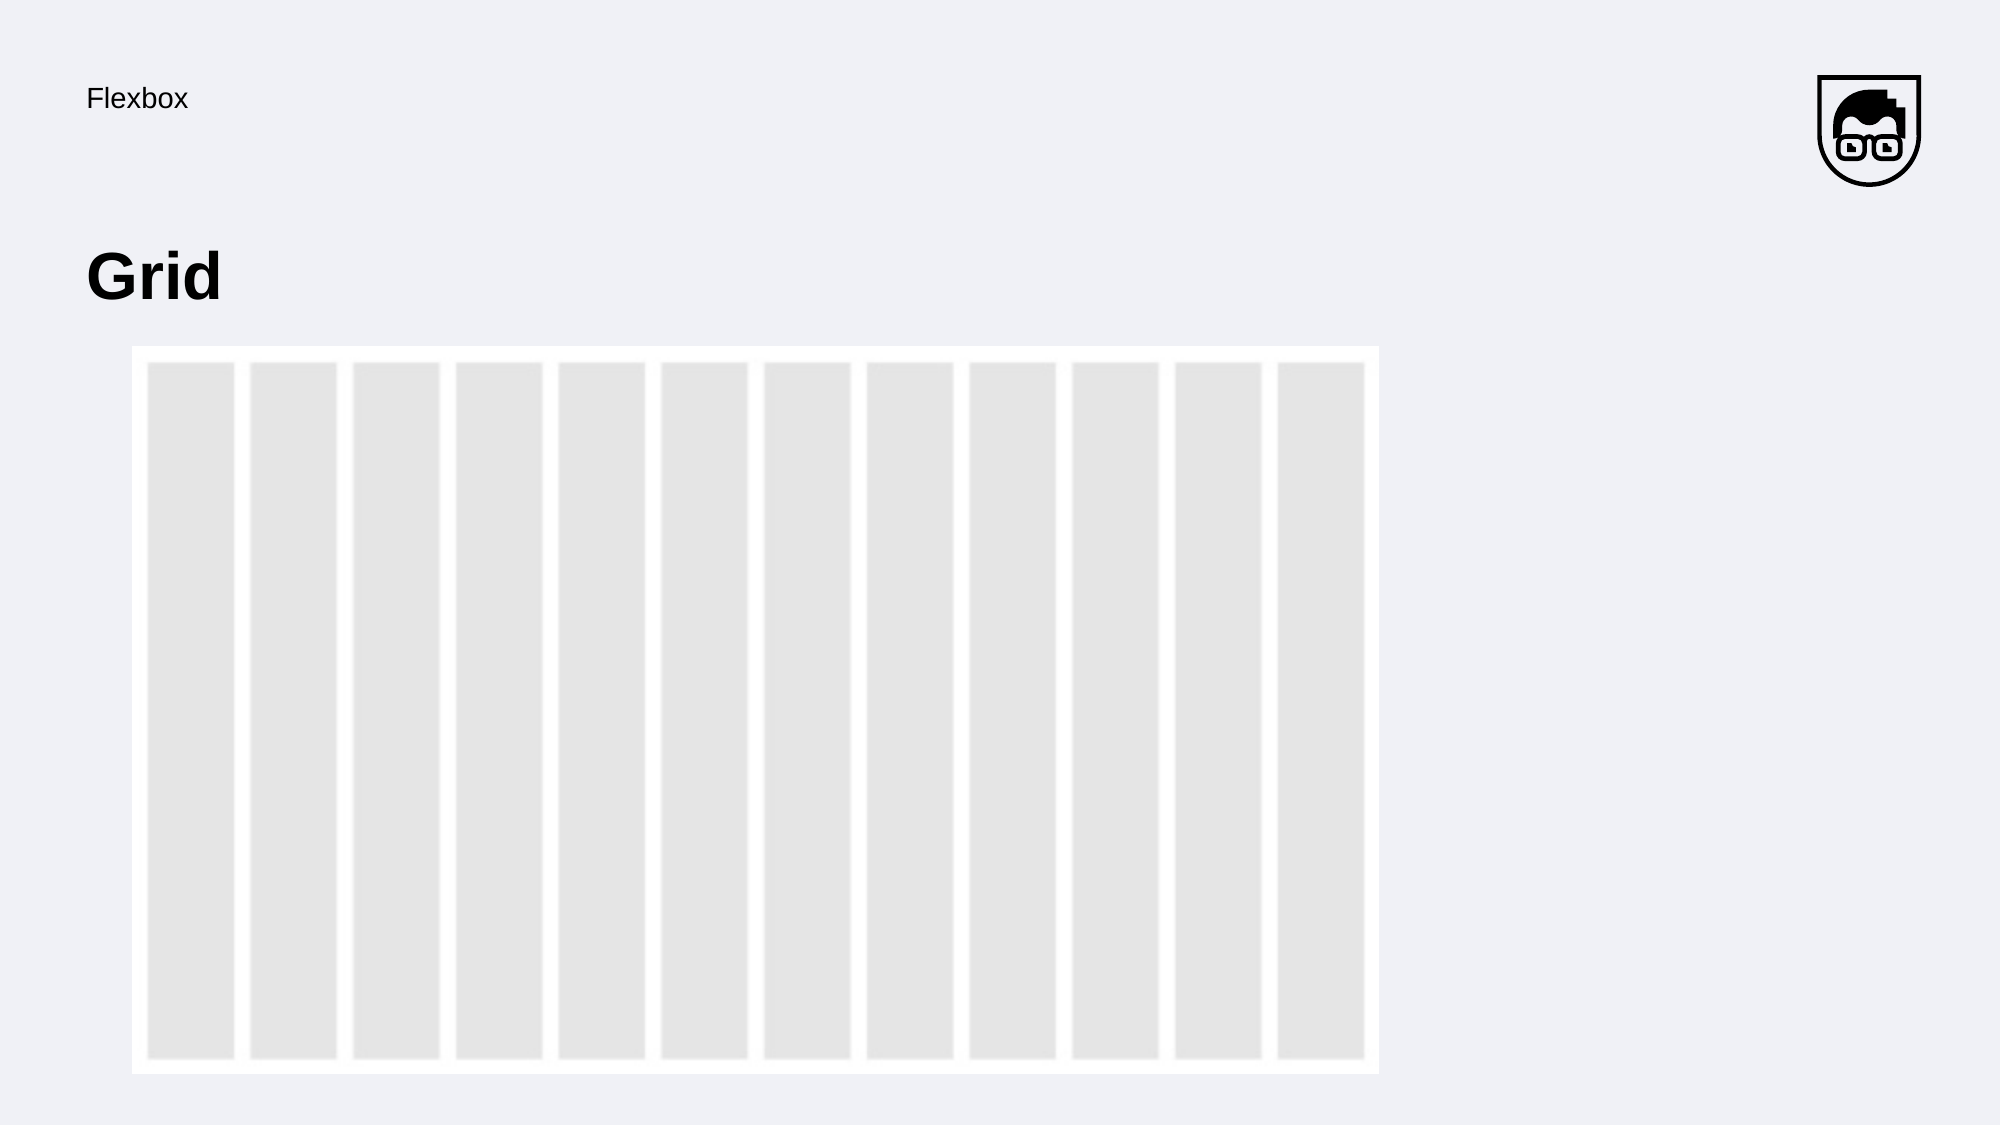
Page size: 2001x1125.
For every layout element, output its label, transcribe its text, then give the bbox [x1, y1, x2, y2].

title Grid [78, 224, 1852, 439]
picture [131, 346, 1379, 1074]
list Flexbox [78, 75, 1001, 151]
